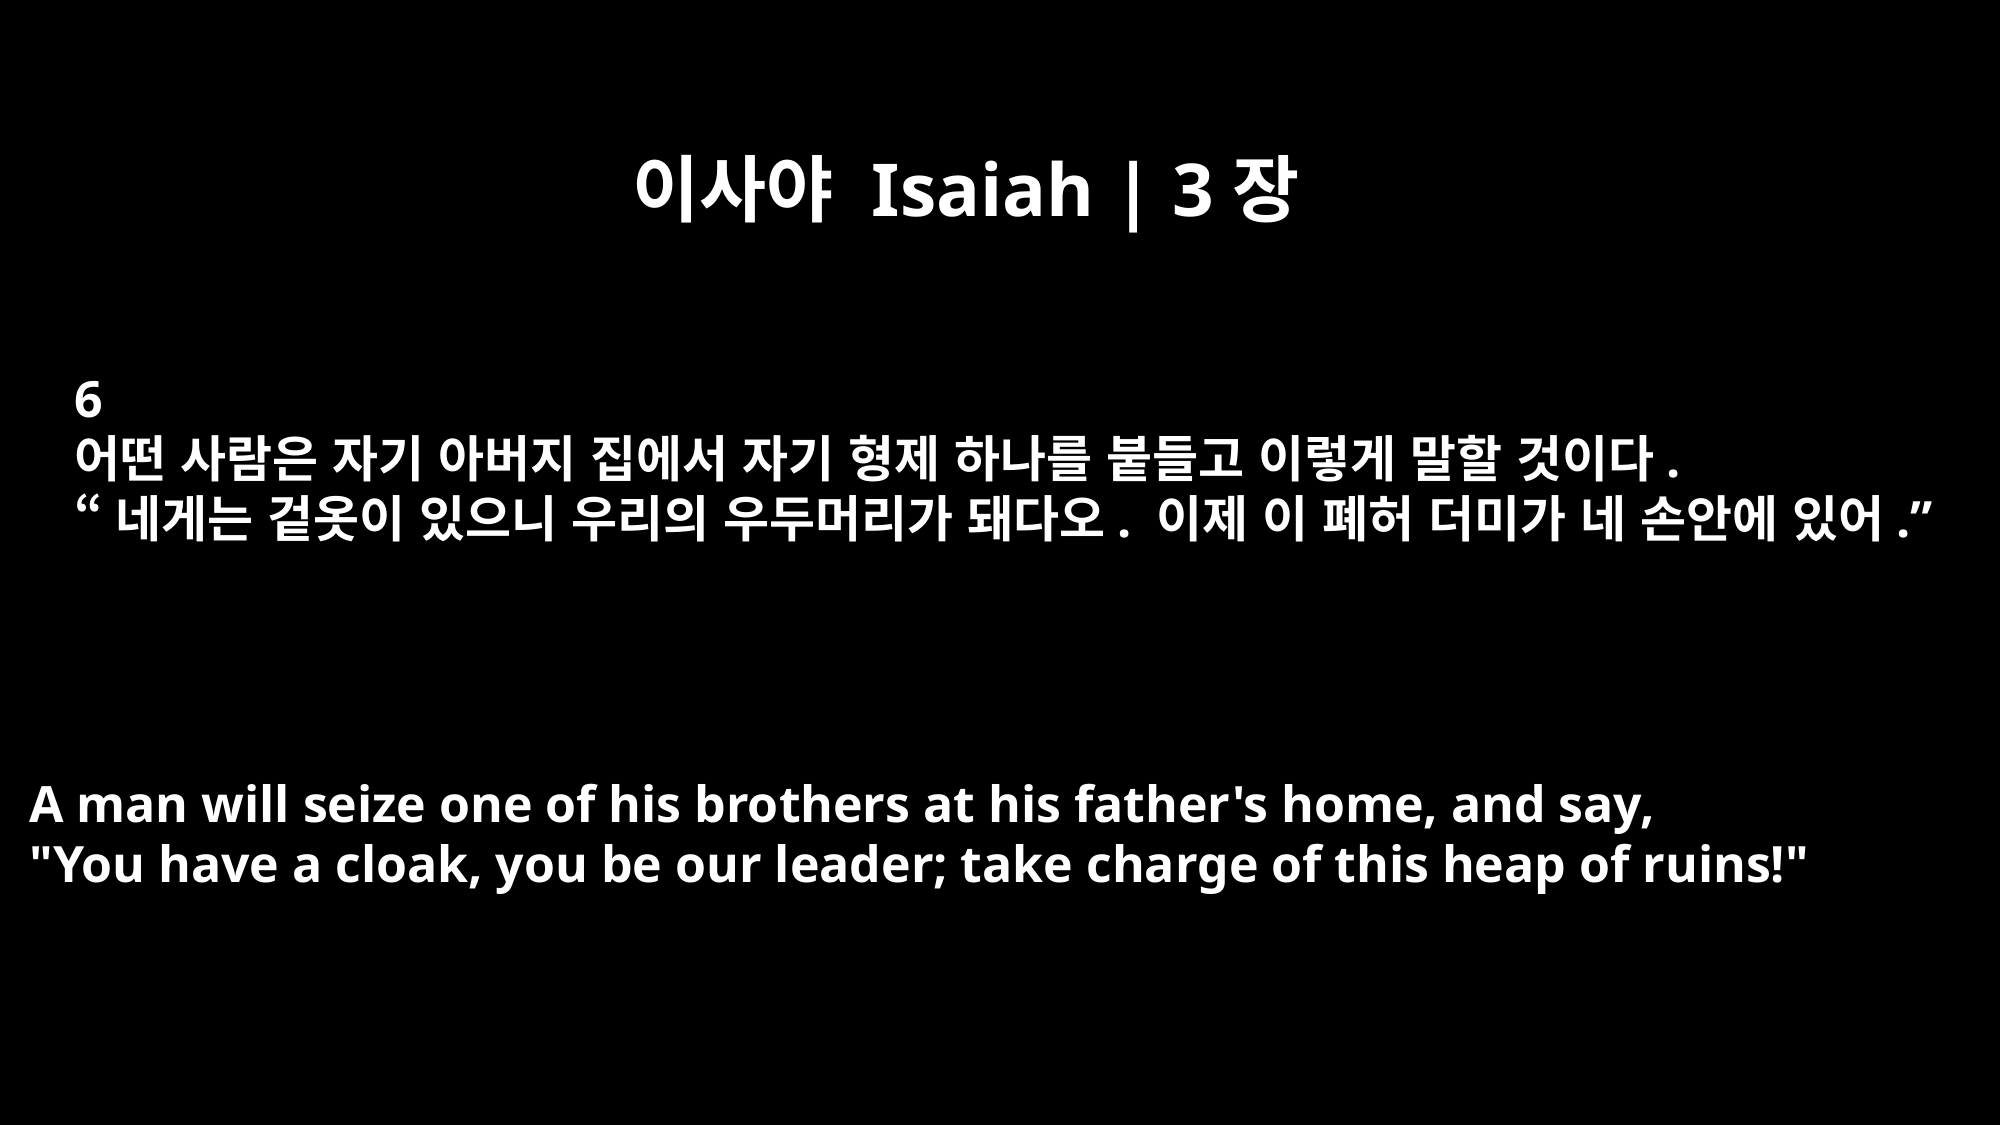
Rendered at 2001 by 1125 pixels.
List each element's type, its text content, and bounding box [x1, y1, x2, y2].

text_box A man will seize one of his brothers at his father's home, and say, "You have a cloak, you be our leader; take charge of this heap of ruins!" [14, 764, 1825, 900]
text_box 이사야 Isaiah | 3장 [617, 136, 1315, 239]
text_box 6 어떤 사람은 자기 아버지 집에서 자기 형제 하나를 붙들고 이렇게 말할 것이다. “네게는 겉옷이 있으니 우리의 우두머리가 돼다오. 이제 이 폐허 더미가 네 손안에 있어.” [59, 359, 1948, 555]
